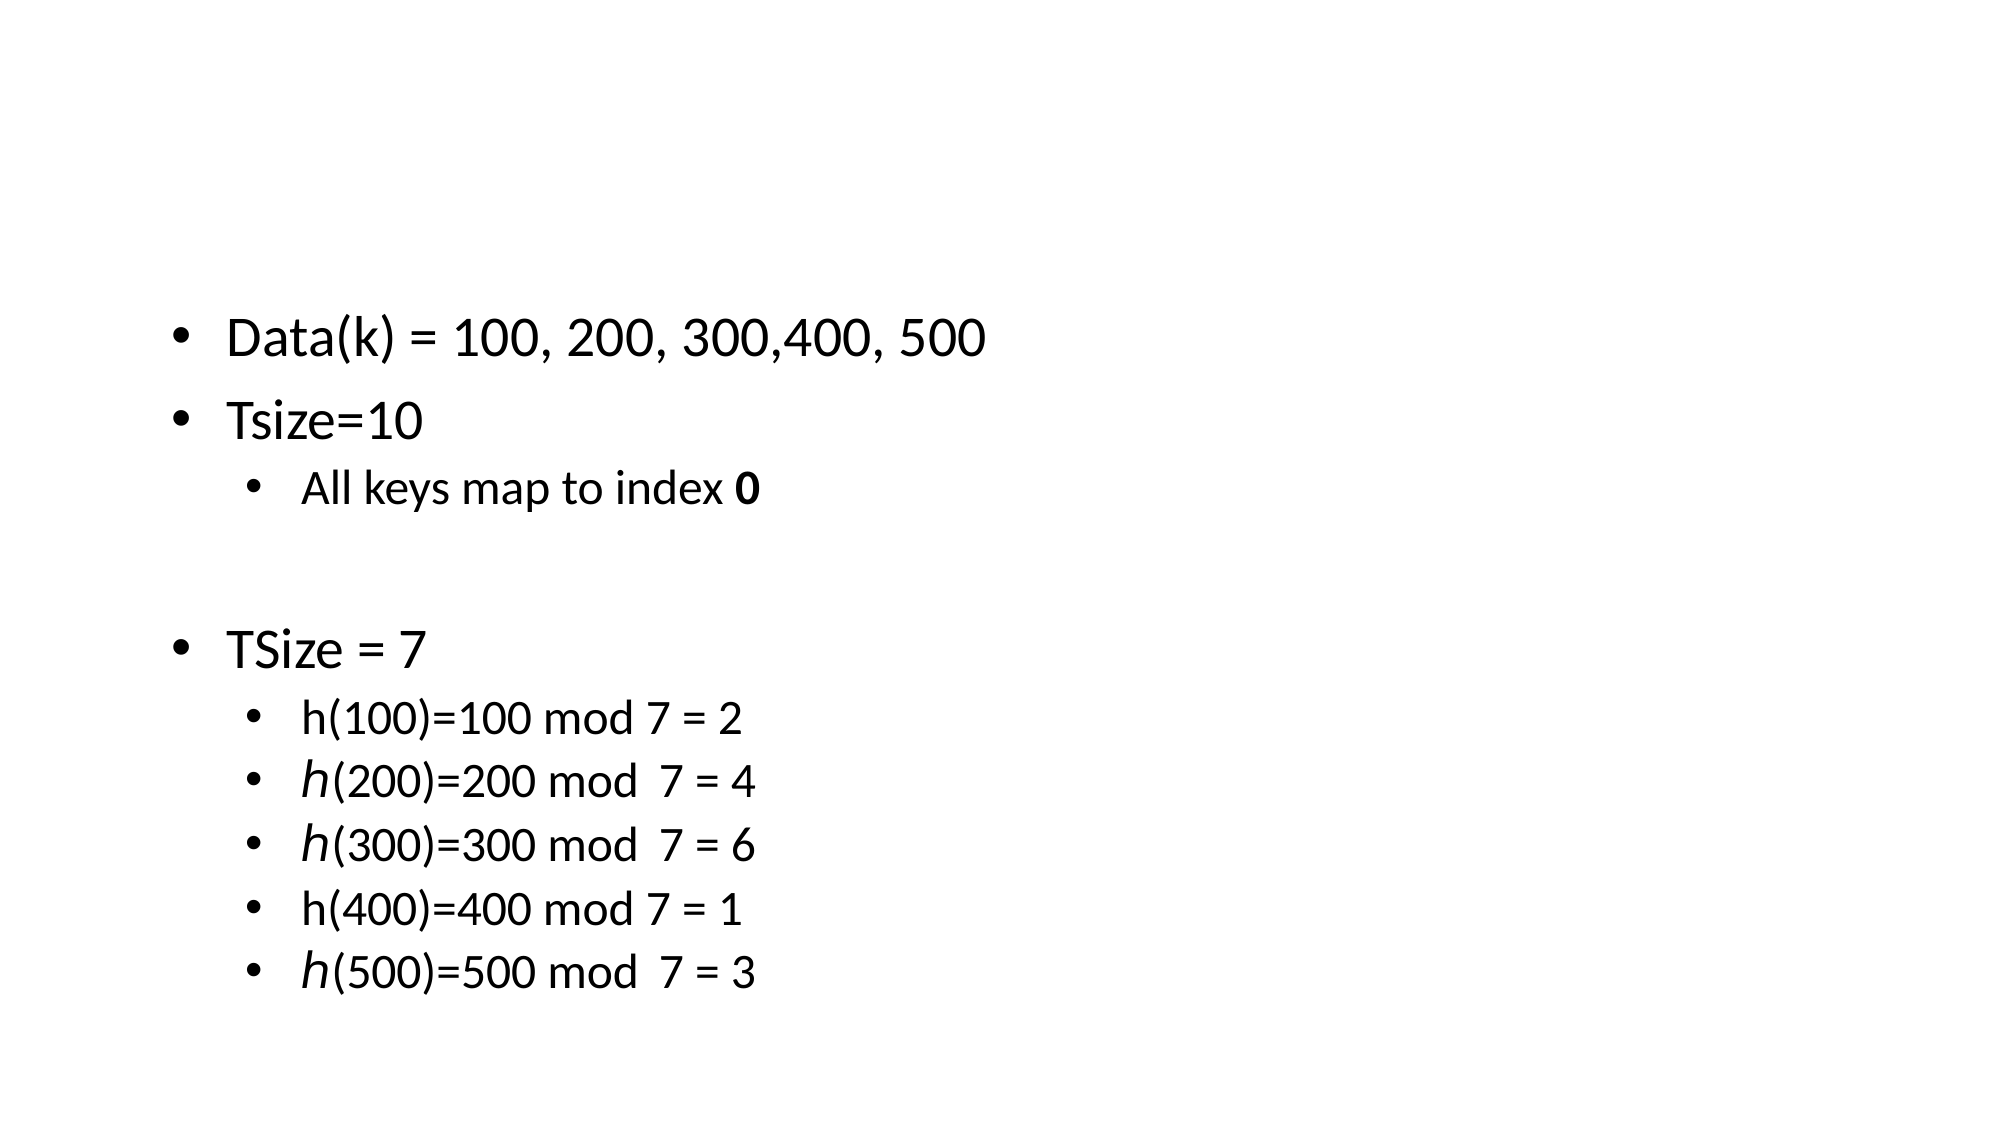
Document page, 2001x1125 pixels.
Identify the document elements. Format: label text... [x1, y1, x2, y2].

list Data(k) = 100, 200, 300,400, 500 Tsize=10 All keys map to index 0 TSize = 7 h(100)=100 mod 7 = 2 ℎ(200)=200 mod 7 = 4 ℎ(300)=300 mod 7 = 6 h(400)=400 mod 7 = 1 ℎ(500)=500 mod 7 = 3 [137, 299, 1863, 1014]
